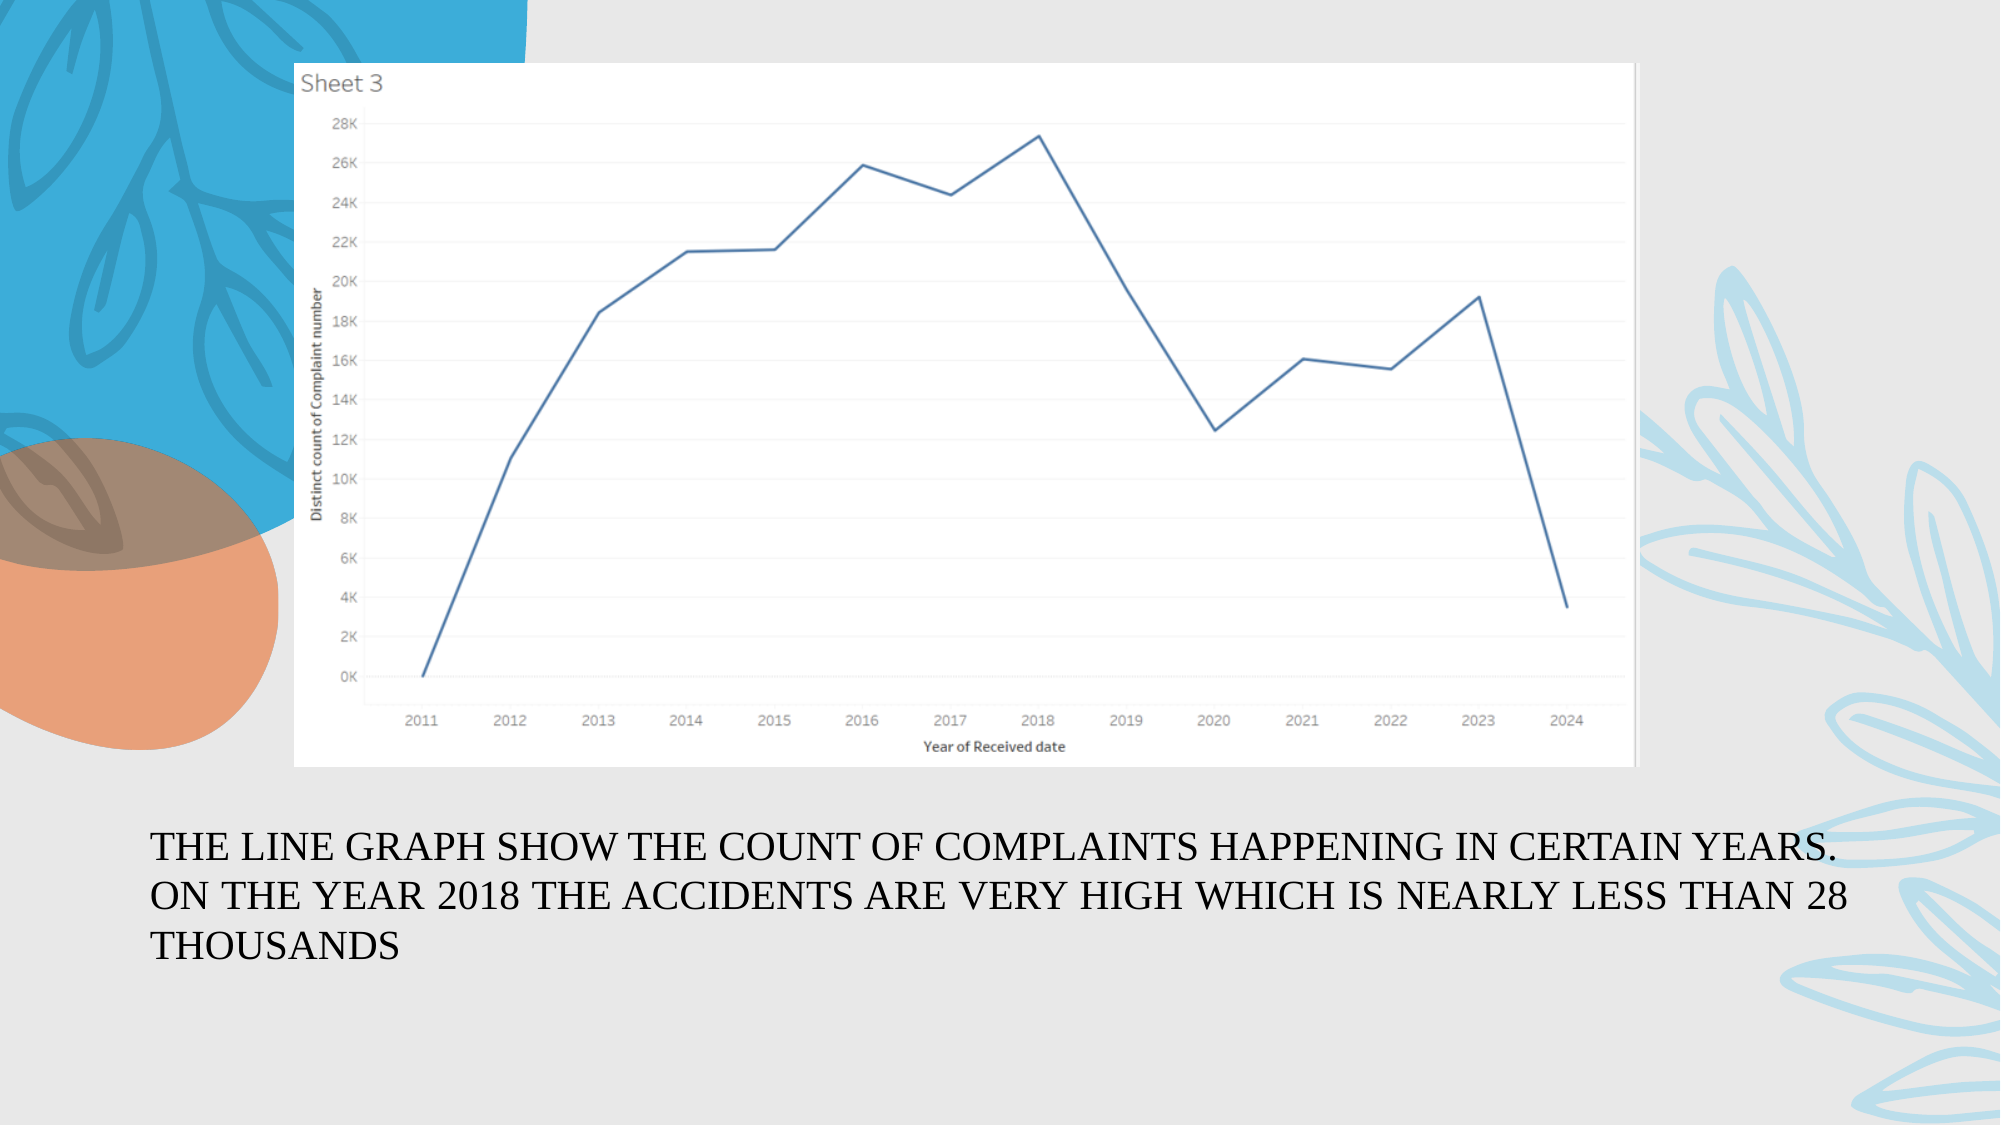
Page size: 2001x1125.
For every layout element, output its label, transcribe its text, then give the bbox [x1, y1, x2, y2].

list The line graph show the count of complaints happening in certain years. On the year 2018 the accidents are very high which is nearly less than 28 thousands [134, 811, 1866, 1021]
picture [294, 63, 1641, 767]
picture [0, 438, 279, 750]
